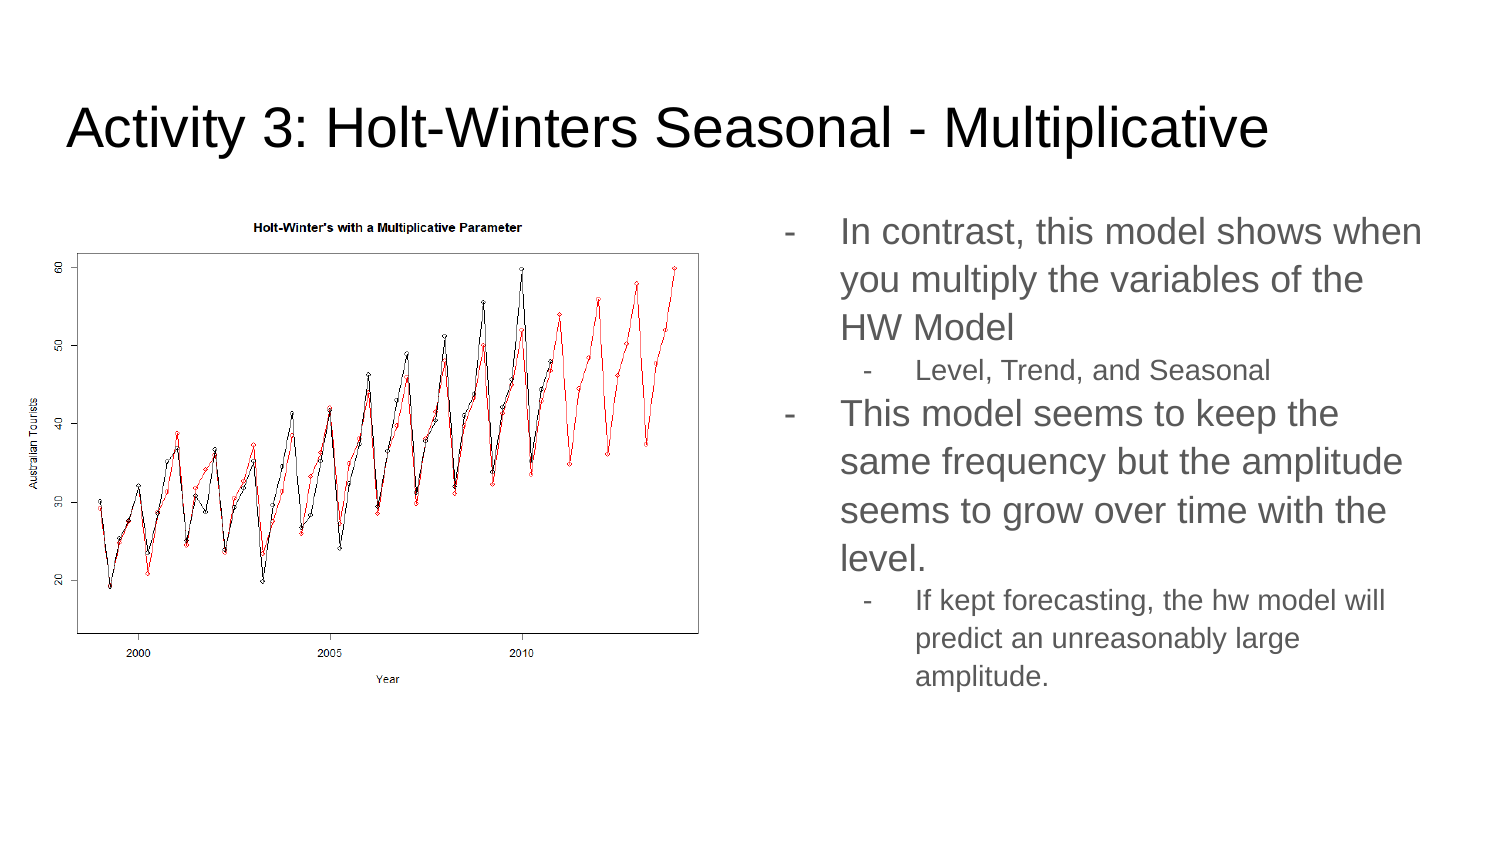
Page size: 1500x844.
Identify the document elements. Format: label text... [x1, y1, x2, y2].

list In contrast, this model shows when you multiply the variables of the HW Model Level, Trend, and Seasonal This model seems to keep the same frequency but the amplitude seems to grow over time with the level. If kept forecasting, the hw model will predict an unreasonably large amplitude. [750, 189, 1449, 750]
picture [24, 200, 726, 699]
title Activity 3: Holt-Winters Seasonal - Multiplicative [51, 81, 1449, 176]
